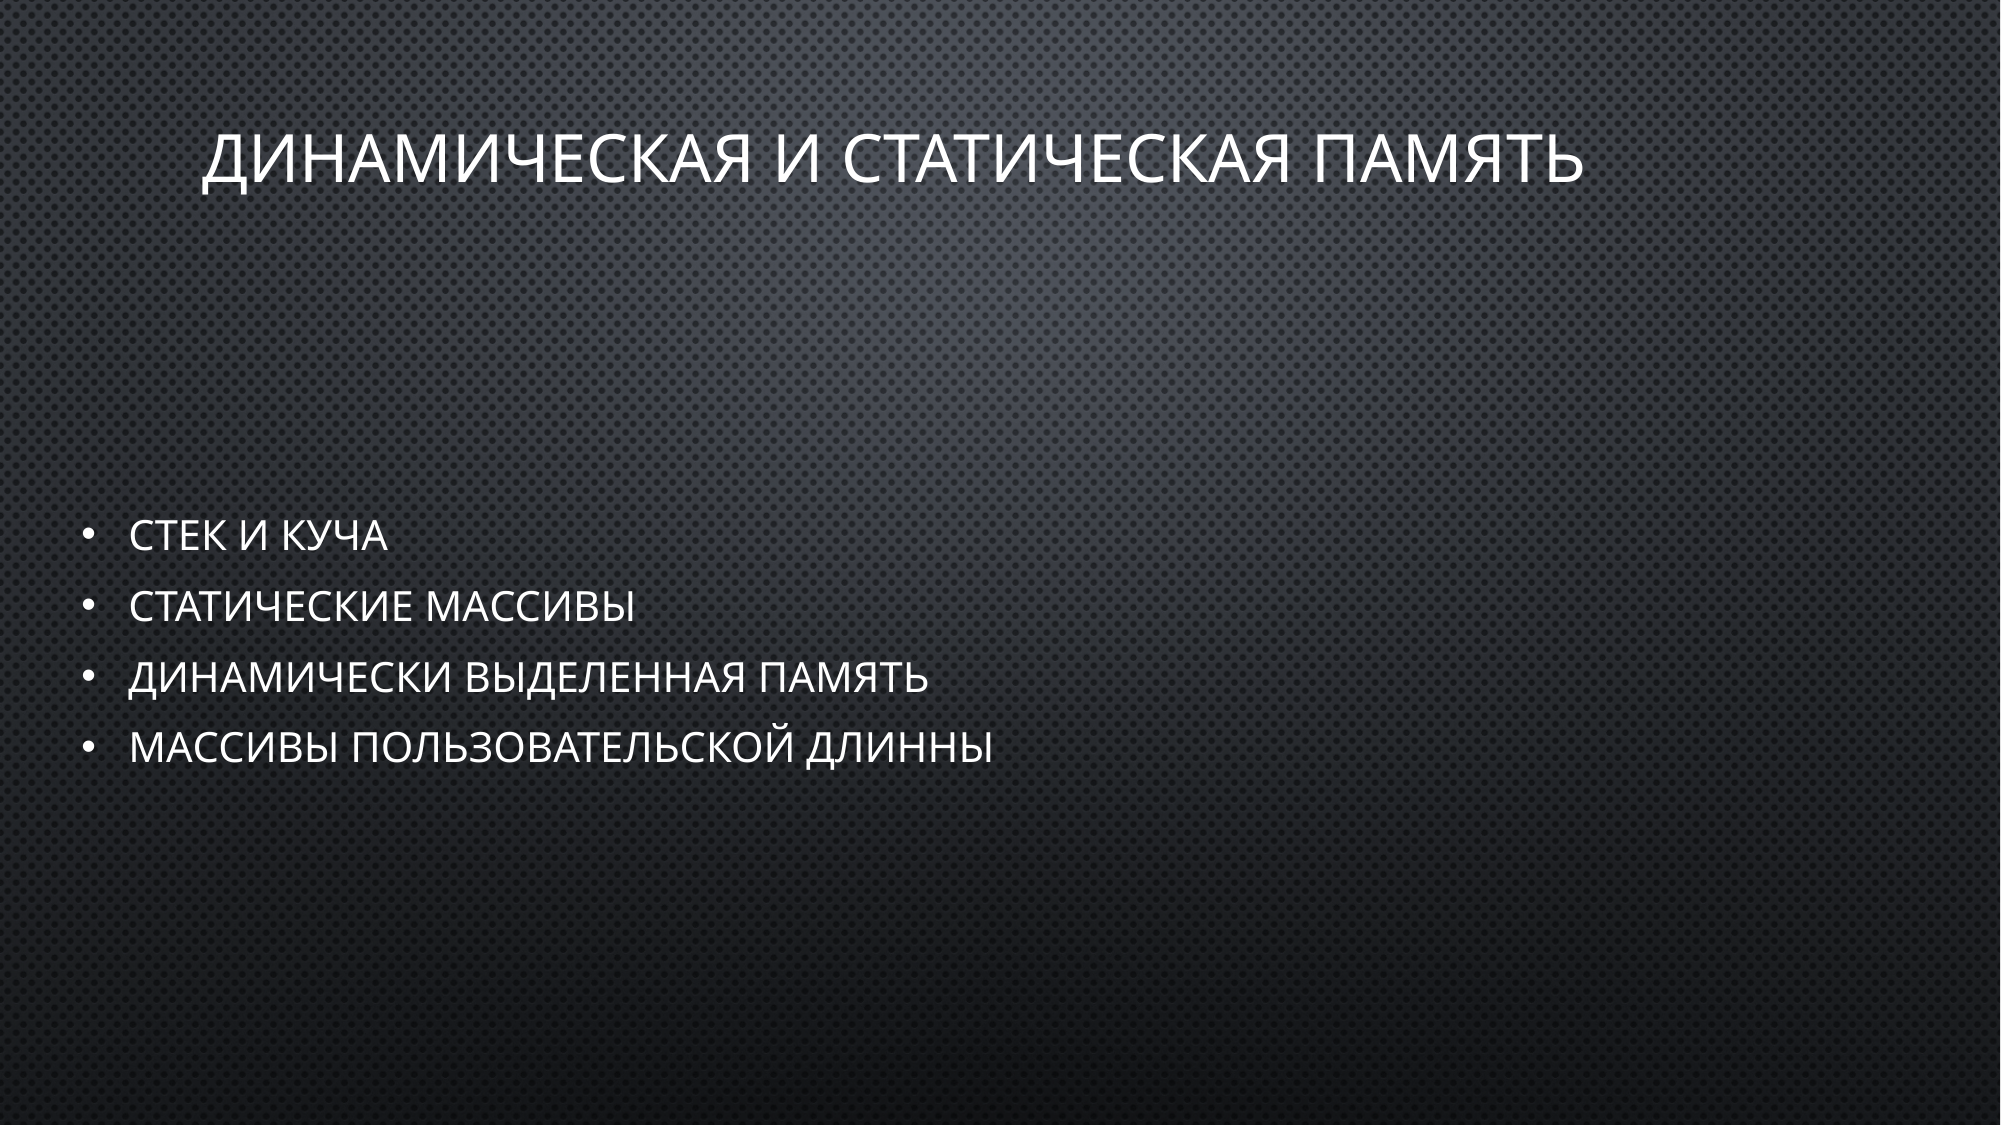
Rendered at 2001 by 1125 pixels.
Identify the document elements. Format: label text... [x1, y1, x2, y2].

title Динамическая и статическая память [187, 99, 1813, 210]
list Стек и куча Статические массивы Динамически выделенная память Массивы пользовательской длинны [66, 210, 1935, 1069]
